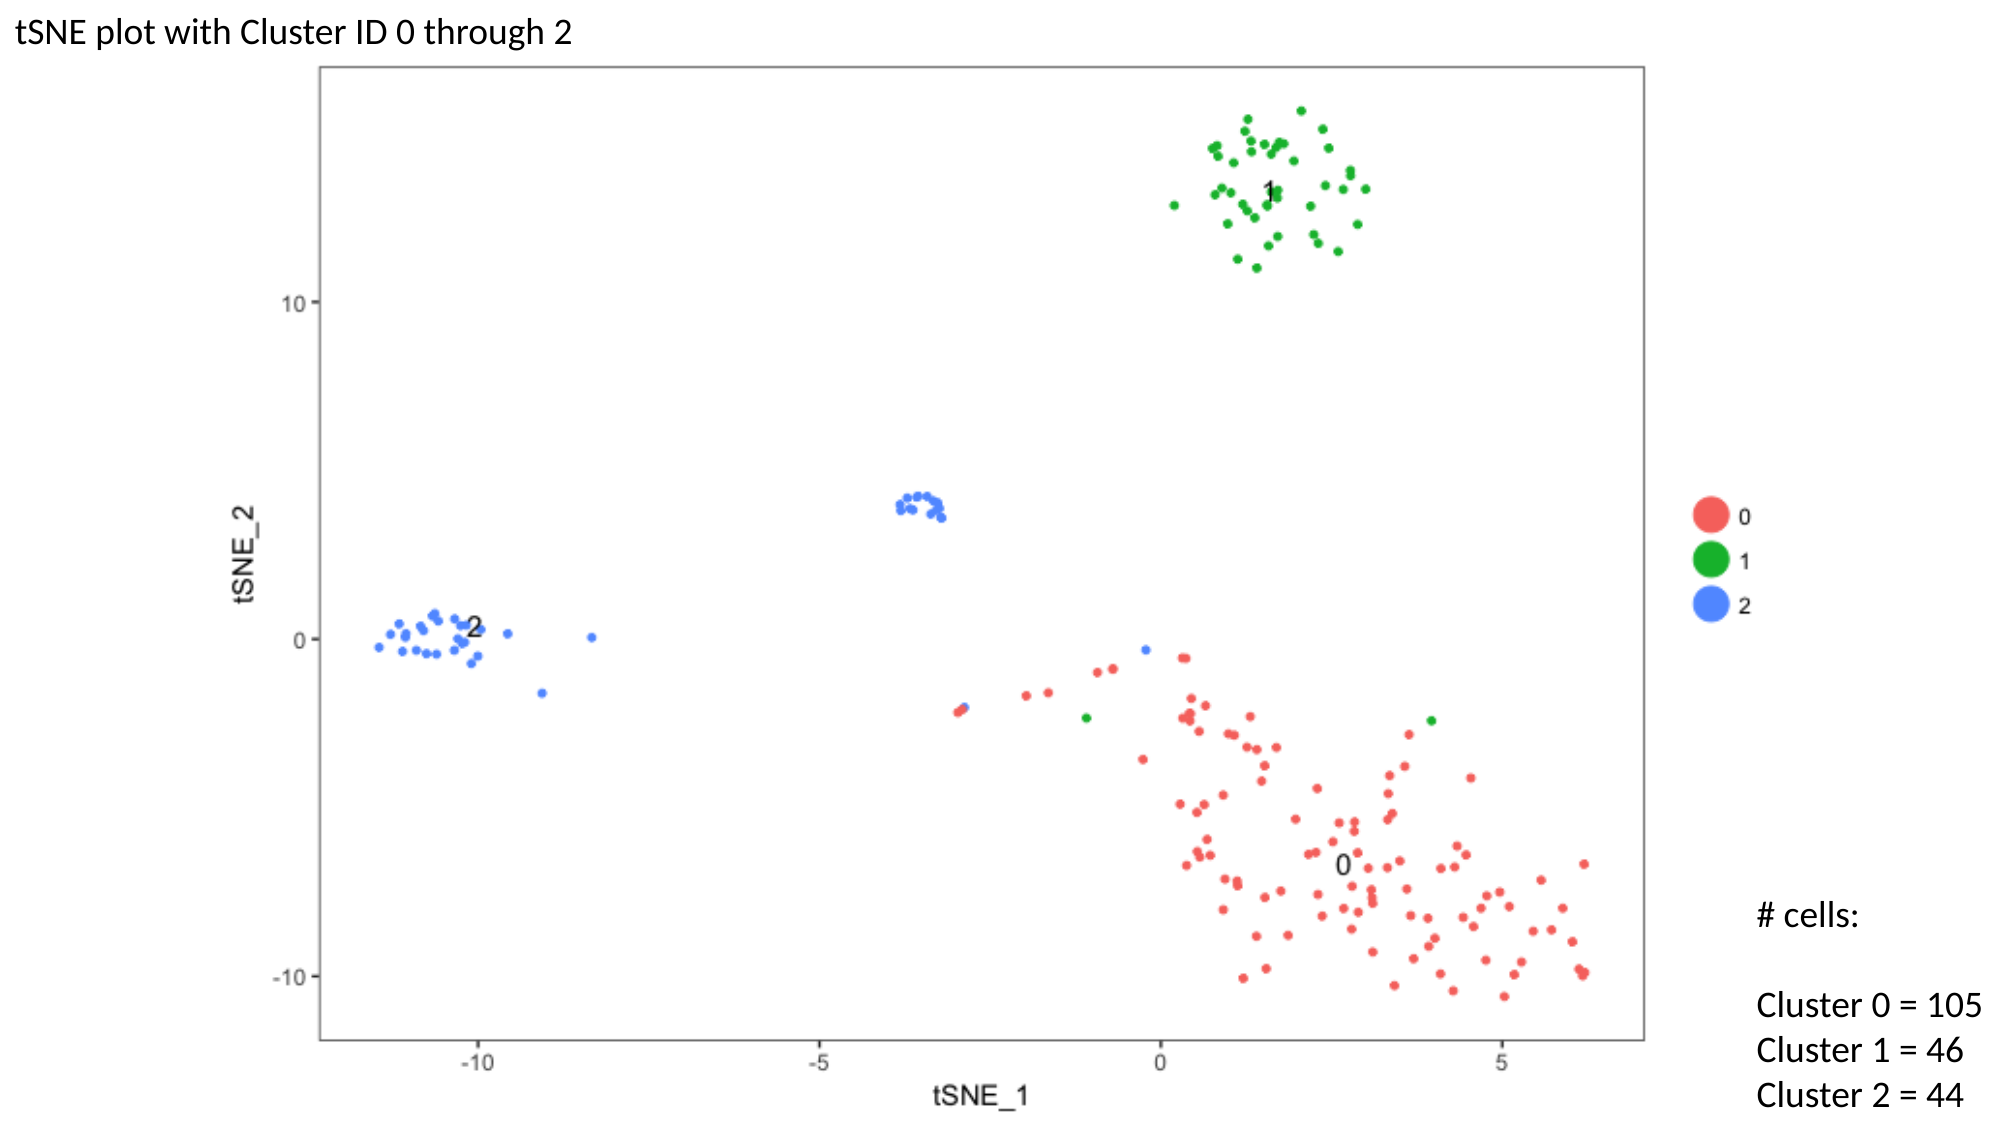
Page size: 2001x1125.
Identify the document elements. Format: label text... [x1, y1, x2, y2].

text_box # cells: Cluster 0 = 105 Cluster 1 = 46 Cluster 2 = 44 [1781, 882, 1999, 1123]
picture [219, 53, 1781, 1125]
text_box tSNE plot with Cluster ID 0 through 2 [0, 0, 1680, 60]
